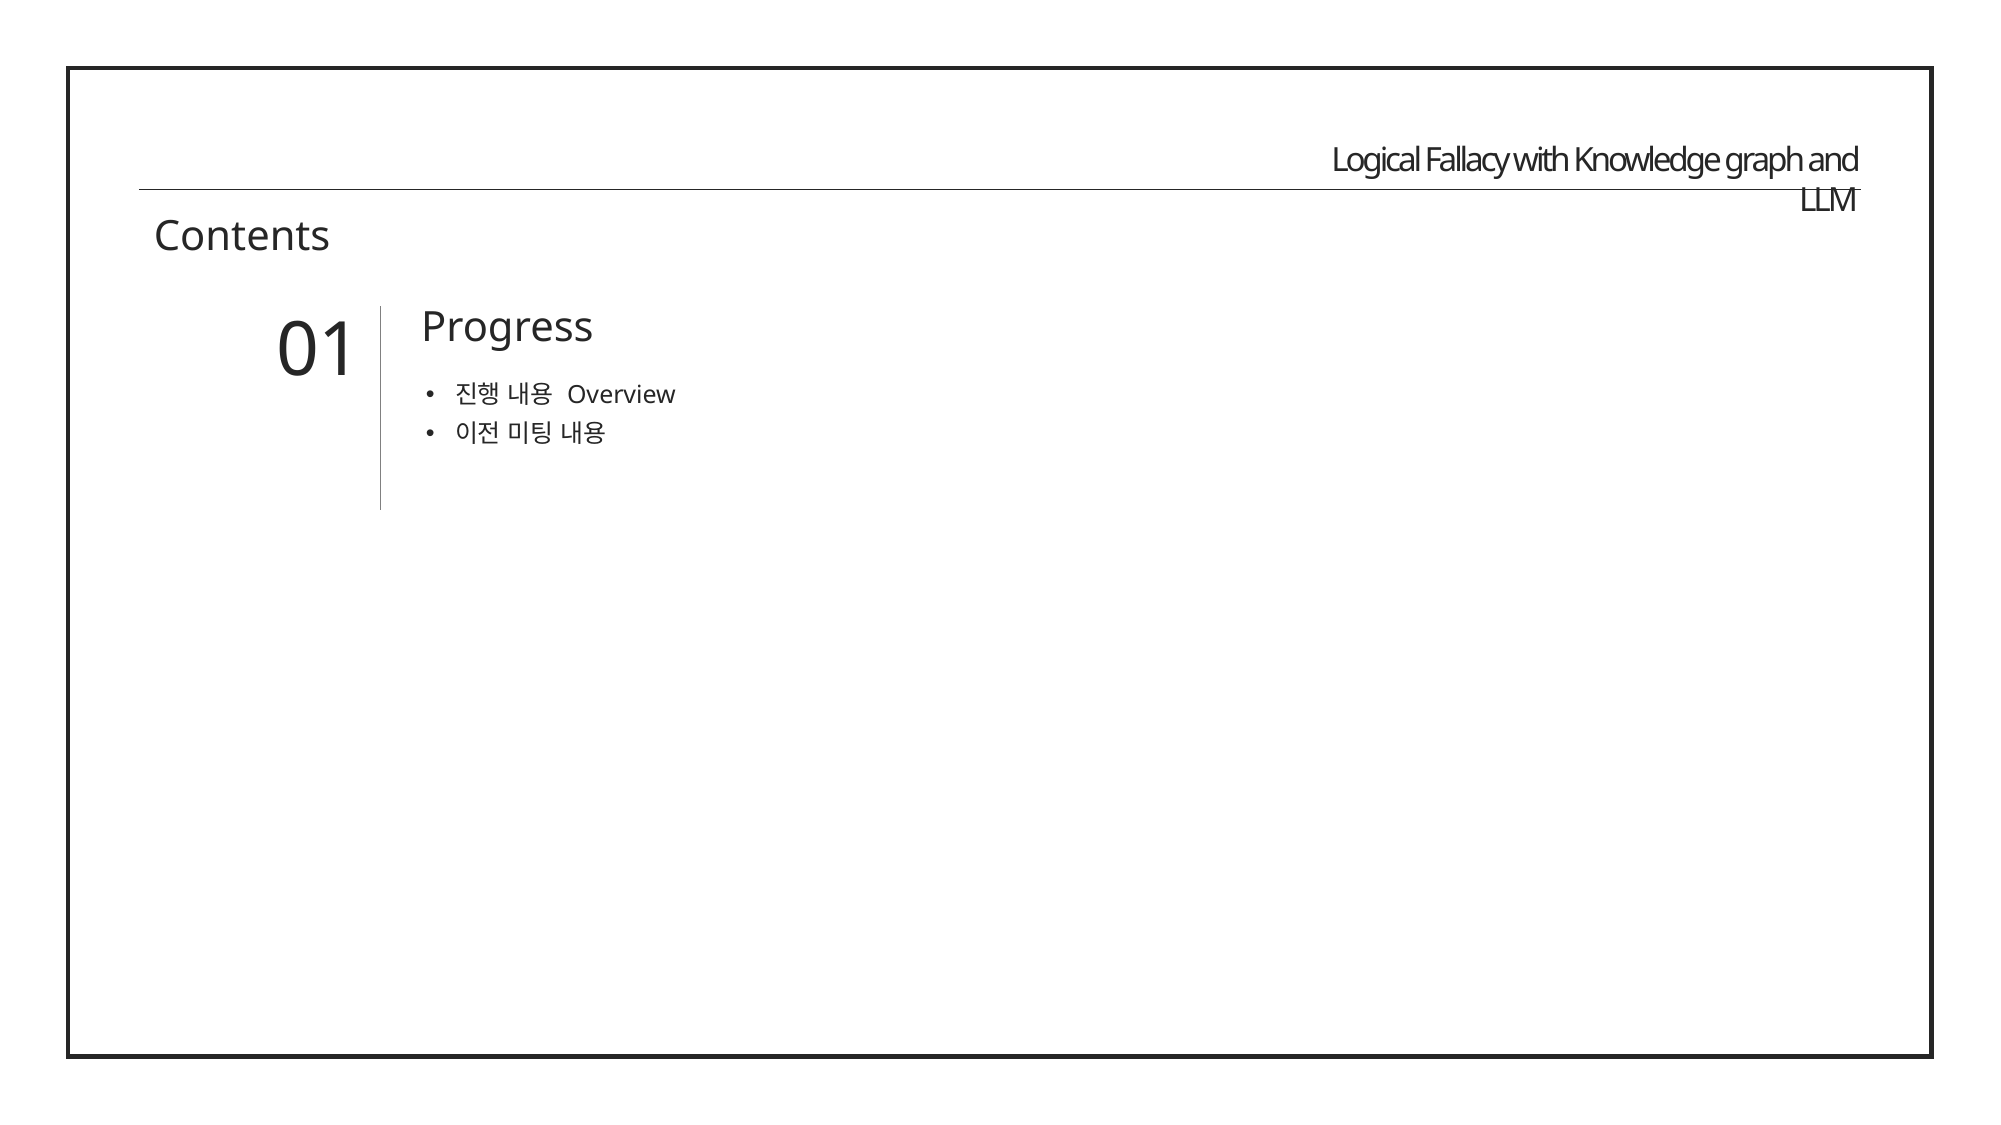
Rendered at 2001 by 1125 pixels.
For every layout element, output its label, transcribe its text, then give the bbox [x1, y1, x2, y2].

text_box Logical Fallacy with Knowledge graph and LLM [1258, 131, 1873, 226]
text_box 진행 내용 Overview 이전 미팅 내용 [411, 362, 1274, 534]
text_box Contents [138, 201, 646, 267]
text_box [257, 292, 804, 511]
